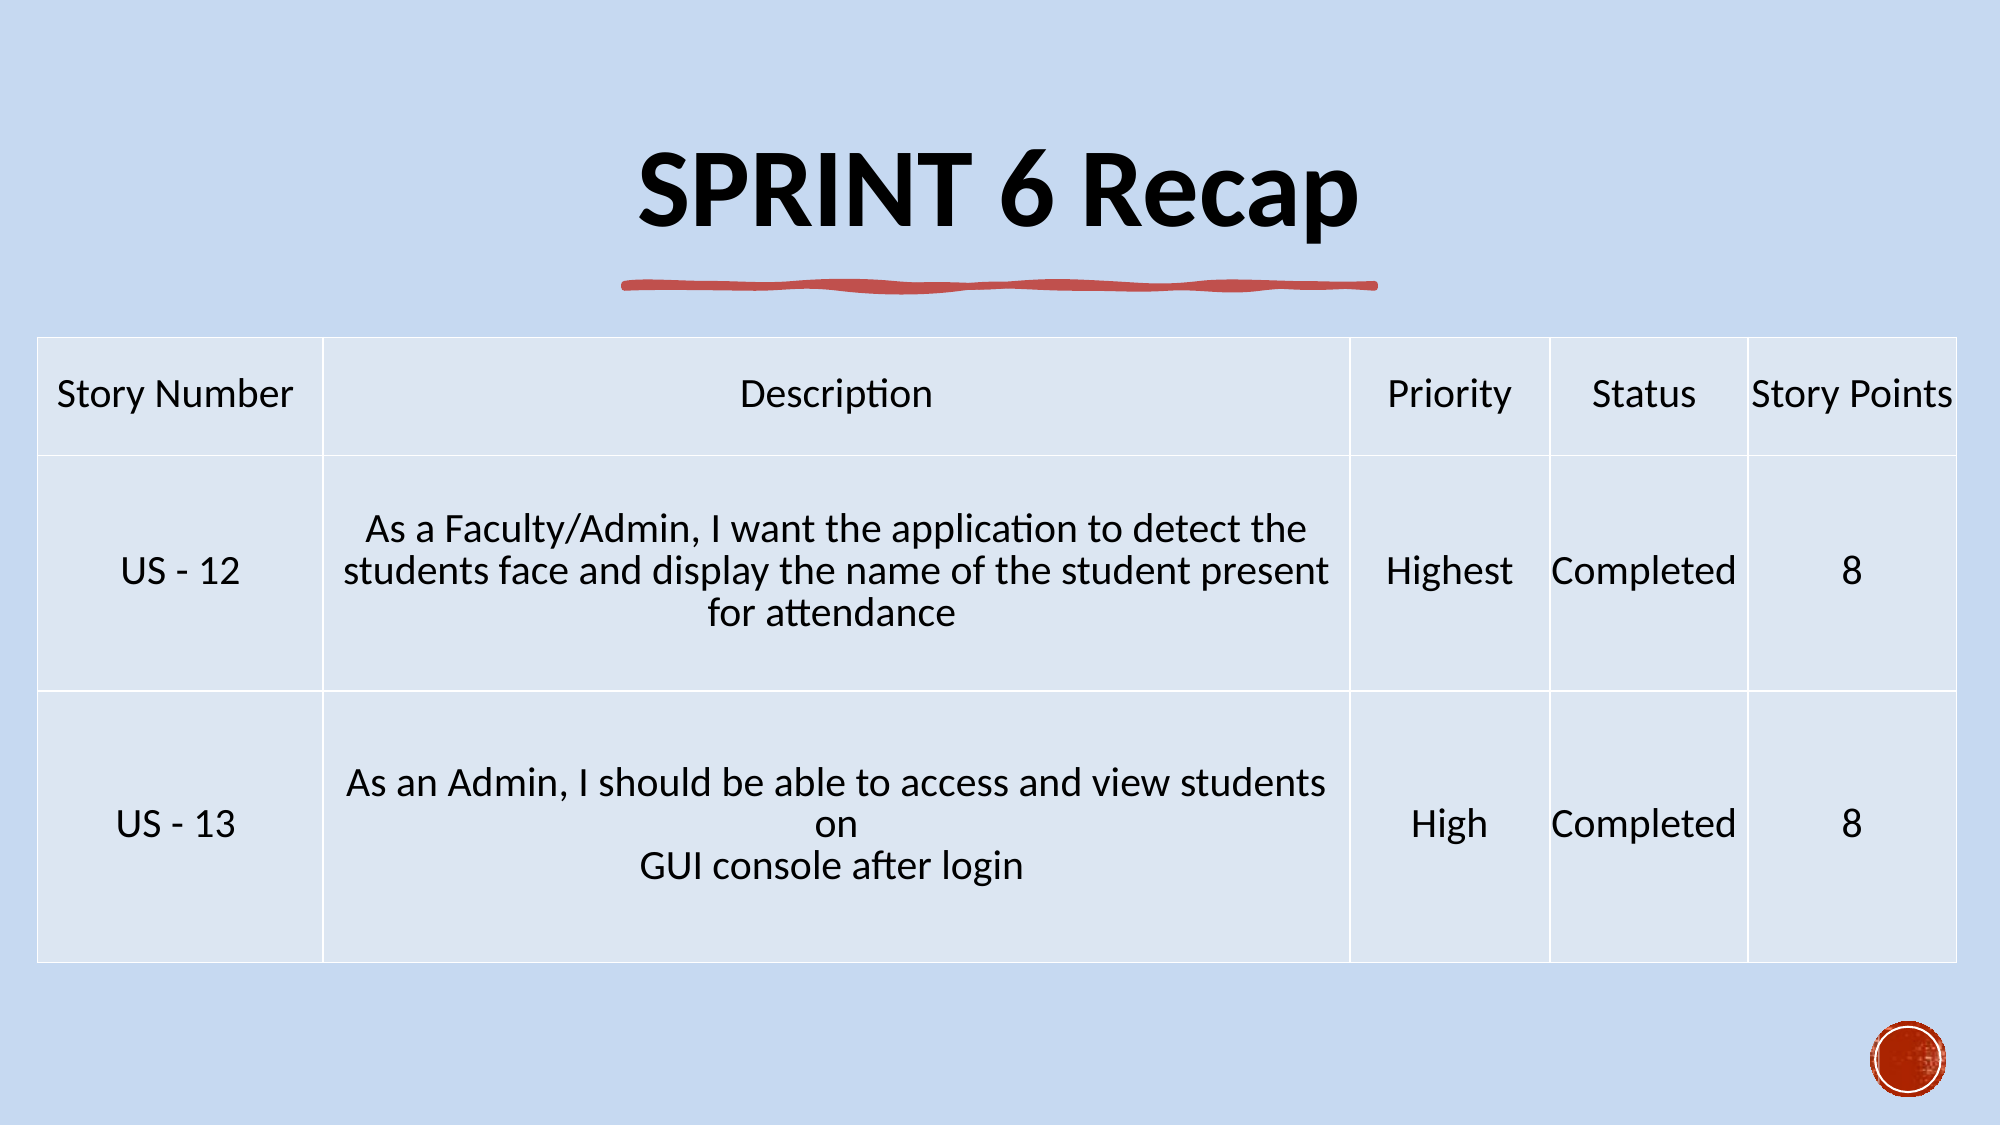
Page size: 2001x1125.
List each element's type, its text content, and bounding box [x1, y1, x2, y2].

table_cell As a Faculty/Admin, I want the application to detect the students face and display the name of the student present for attendance [324, 456, 1349, 690]
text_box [1870, 1021, 1946, 1098]
table_cell Highest [1351, 456, 1549, 690]
table_cell High [1351, 692, 1549, 962]
table_header Status [1551, 338, 1747, 455]
table_cell As an Admin, I should be able to access and view students on GUI console after login [324, 692, 1349, 962]
text_box [0, 0, 2000, 1125]
table_cell Completed [1551, 456, 1747, 690]
table_cell US - 13 [38, 692, 322, 962]
table_header Story Number [38, 338, 322, 455]
text_box SPRINT 6 Recap [104, 68, 1895, 313]
table_cell Completed [1551, 692, 1747, 962]
table_cell 8 [1749, 692, 1956, 962]
table_header Description [324, 338, 1349, 455]
table_header Priority [1351, 338, 1549, 455]
table_header Story Points [1749, 338, 1956, 455]
table_cell US - 12 [38, 456, 322, 690]
text_box [622, 280, 1377, 294]
table_cell 8 [1749, 456, 1956, 690]
